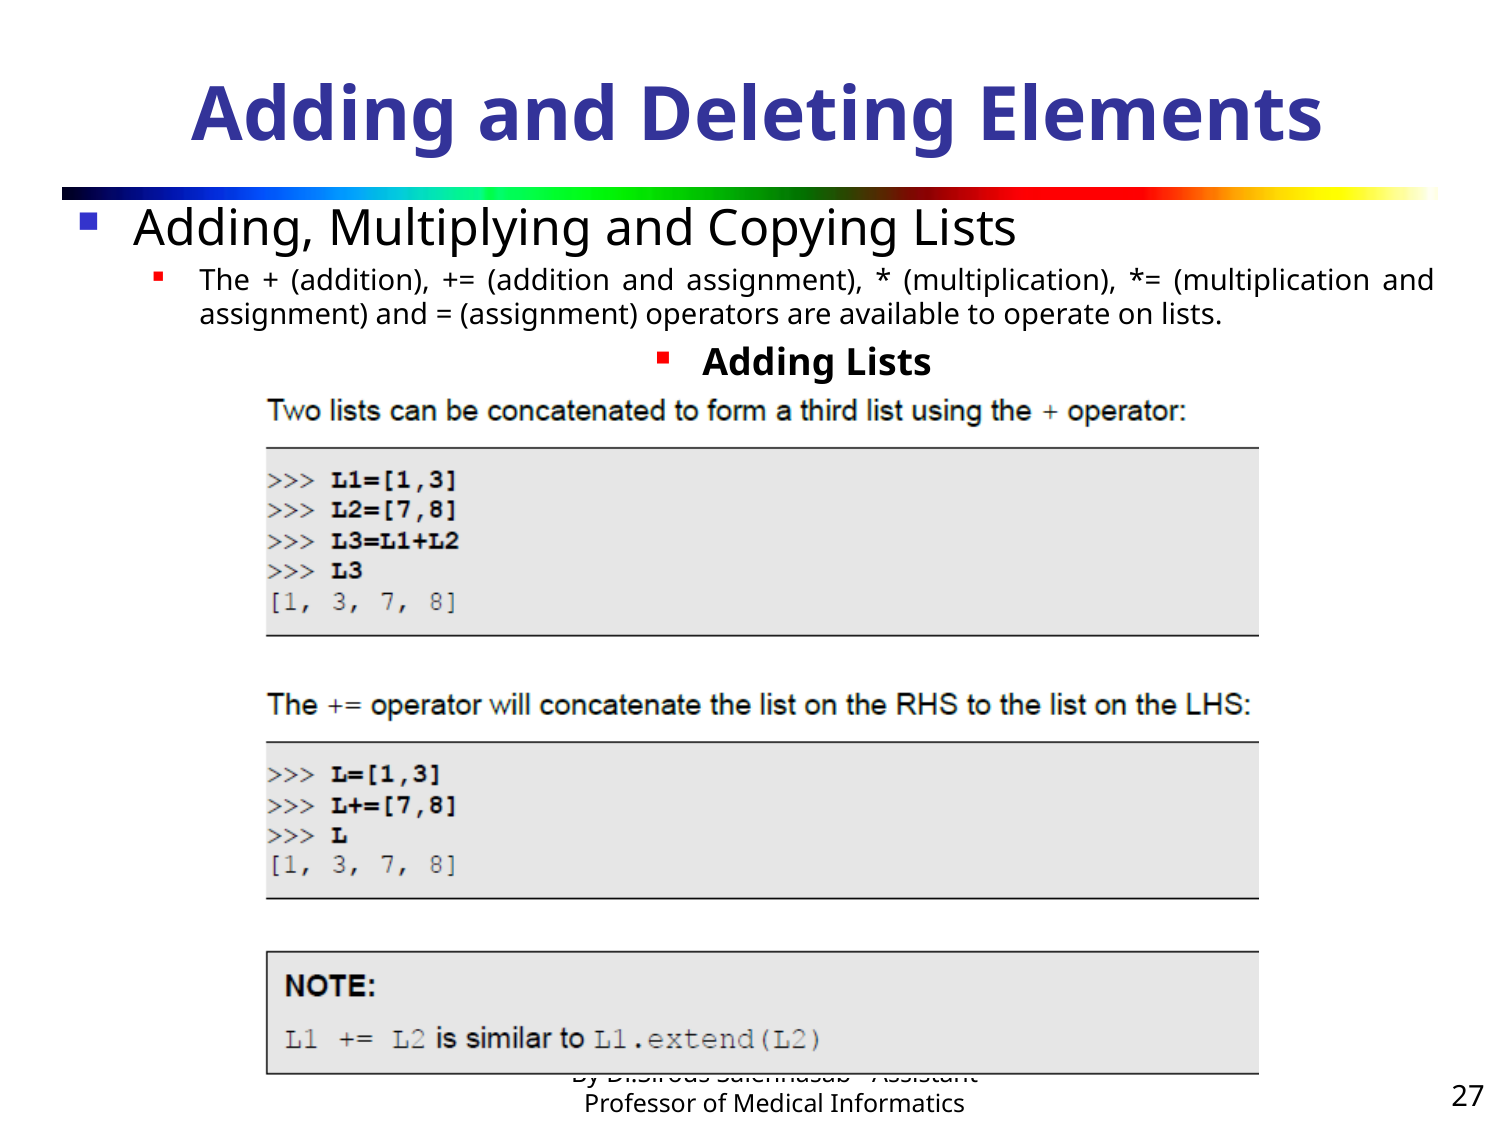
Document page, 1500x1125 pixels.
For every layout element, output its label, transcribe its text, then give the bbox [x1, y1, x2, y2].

slide_number 27 [1187, 1049, 1500, 1125]
title Adding and Deleting Elements [125, 37, 1391, 163]
picture [256, 388, 1259, 1078]
list Adding, Multiplying and Copying Lists The + (addition), += (addition and assignment), * (multiplication), *= (multiplication and assignment) and = (assignment) operators are available to operate on lists. Adding Lists [62, 187, 1450, 1075]
footer By Dr.Sirous Salehnasab - Assistant Professor of Medical Informatics [537, 1087, 1013, 1125]
